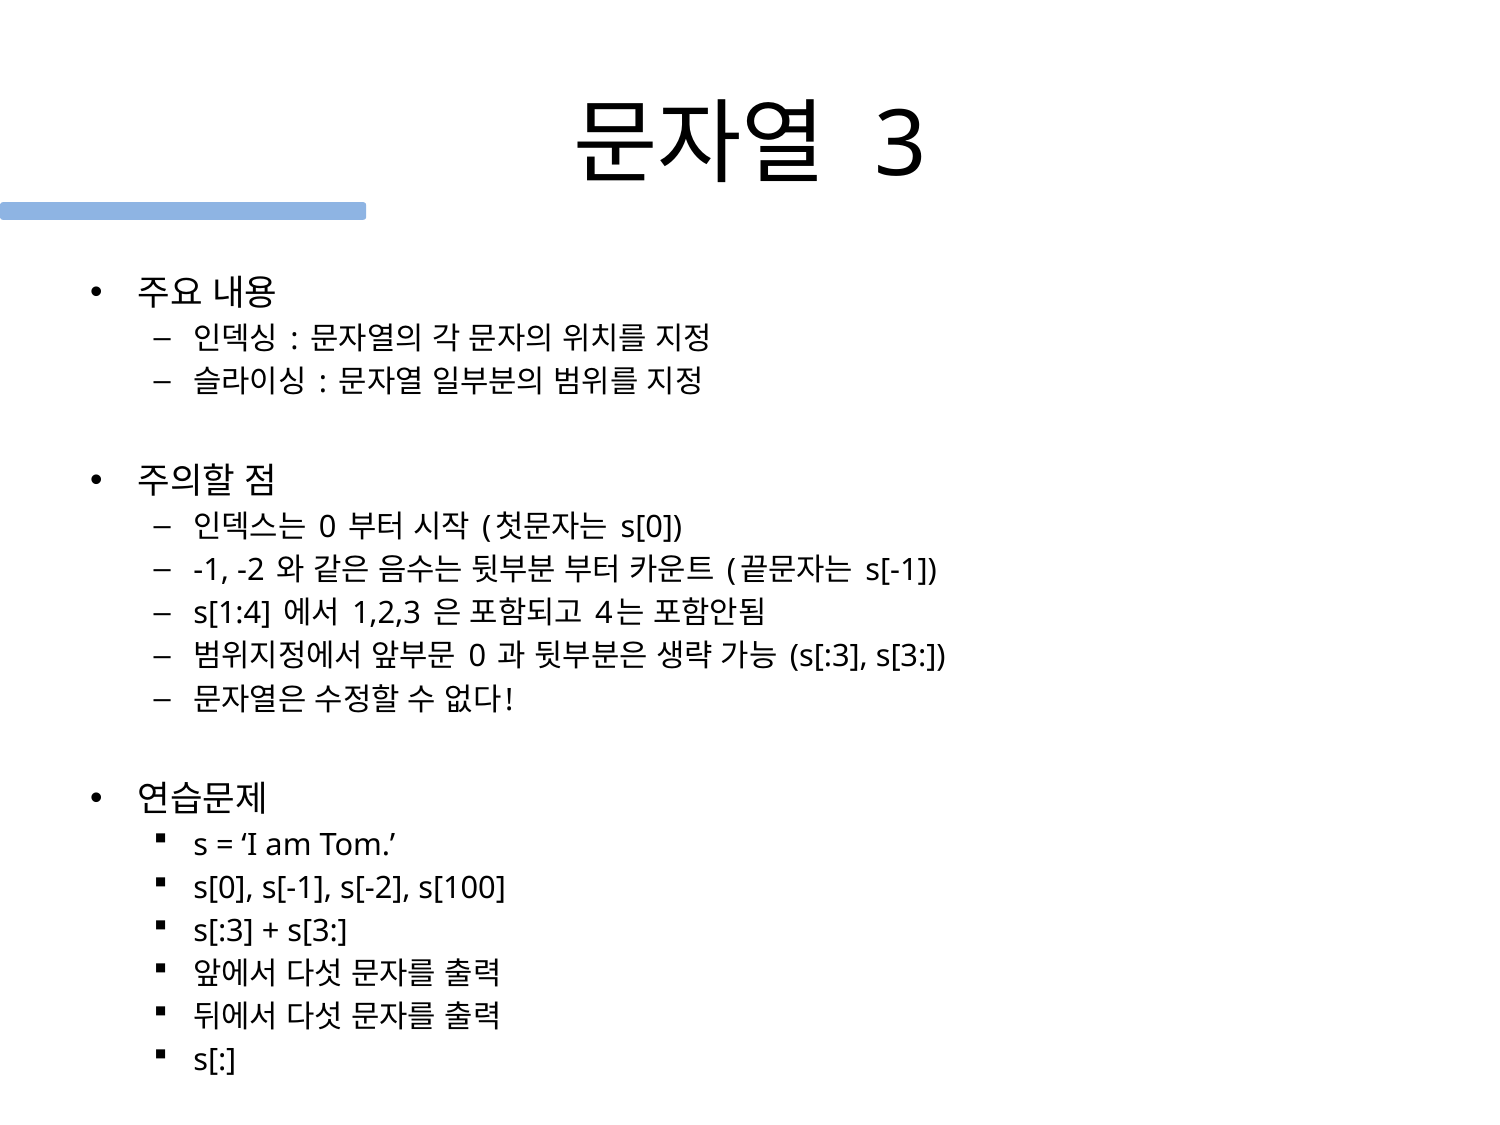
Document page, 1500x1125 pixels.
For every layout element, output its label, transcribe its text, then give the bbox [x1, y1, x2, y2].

text_box [0, 200, 369, 222]
list 주요 내용 인덱싱 : 문자열의 각 문자의 위치를 지정 슬라이싱 : 문자열 일부분의 범위를 지정 주의할 점 인덱스는 0 부터 시작 (첫문자는 s[0]) -1, -2 와 같은 음수는 뒷부분 부터 카운트 (끝문자는 s[-1]) s[1:4] 에서 1,2,3 은 포함되고 4는 포함안됨 범위지정에서 앞부문 0 과 뒷부분은 생략 가능 (s[:3], s[3:]) 문자열은 수정할 수 없다! 연습문제 s = ‘I am Tom.’ s[0], s[-1], s[-2], s[100] s[:3] + s[3:] 앞에서 다섯 문자를 출력 뒤에서 다섯 문자를 출력 s[:] [75, 262, 1425, 1094]
title 문자열 3 [75, 45, 1425, 233]
